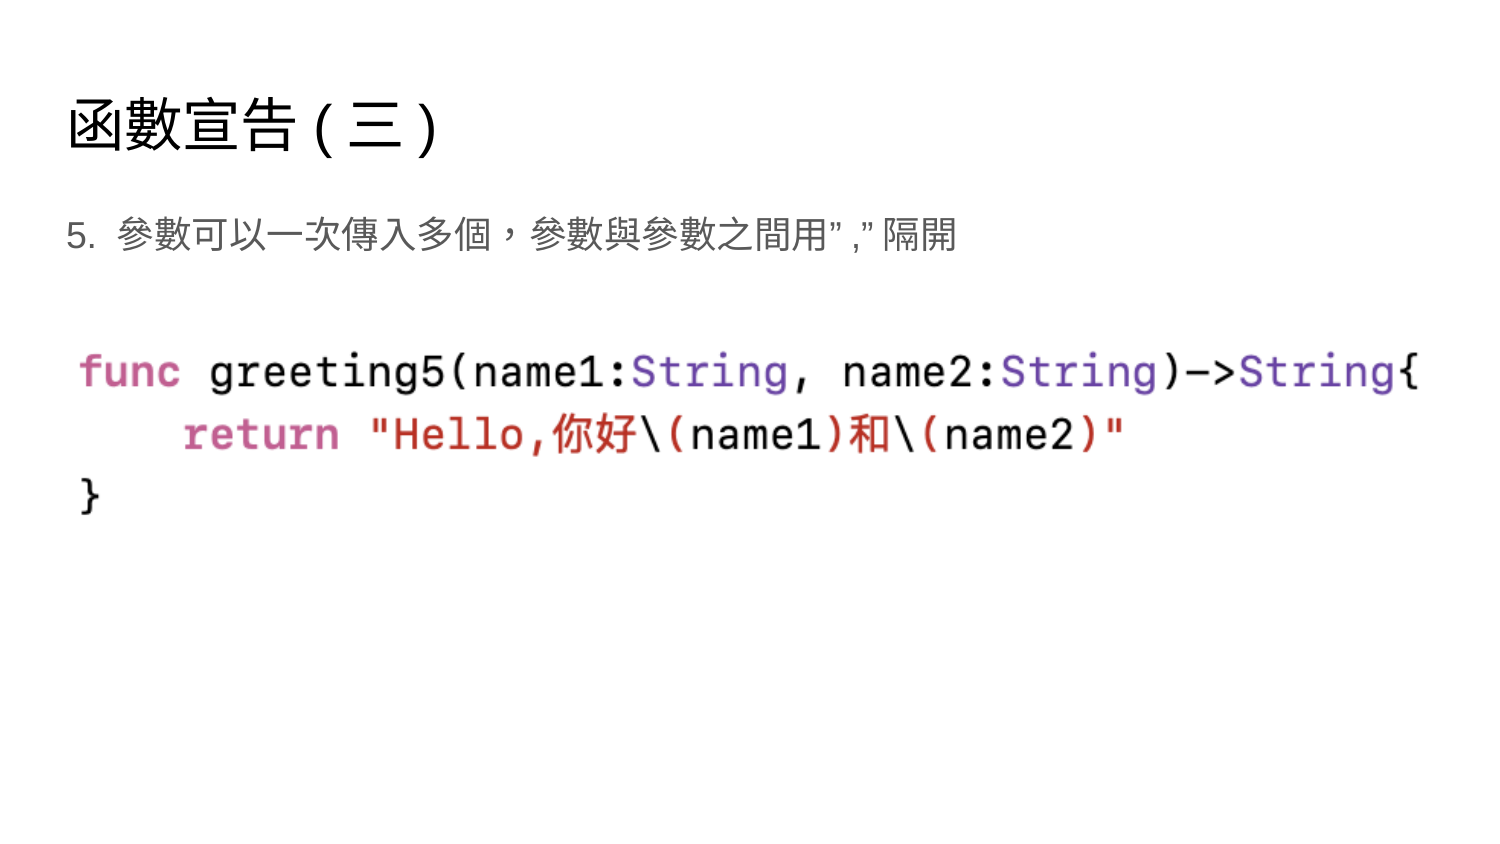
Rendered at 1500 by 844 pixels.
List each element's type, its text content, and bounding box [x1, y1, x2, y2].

list 5. 參數可以一次傳入多個，參數與參數之間用”,”隔開 [51, 189, 1449, 750]
picture [62, 333, 1438, 538]
title 函數宣告(三) [51, 72, 1449, 167]
